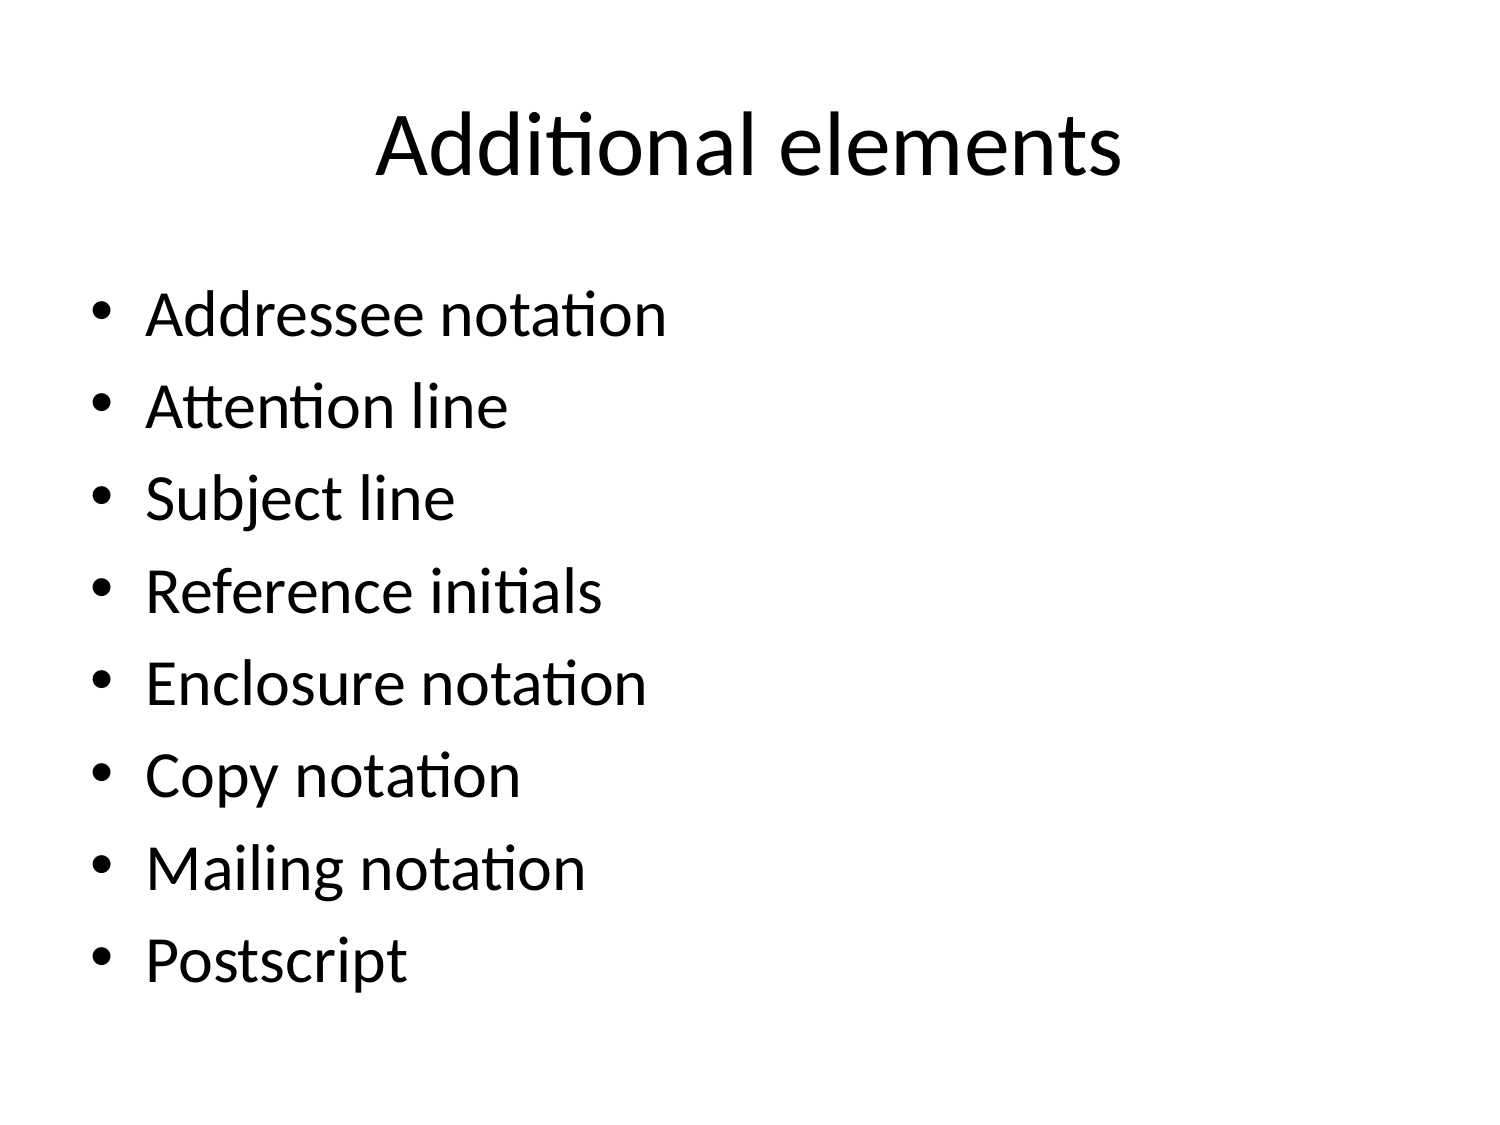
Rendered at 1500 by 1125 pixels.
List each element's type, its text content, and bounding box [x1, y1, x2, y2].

list Addressee notation Attention line Subject line Reference initials Enclosure notation Copy notation Mailing notation Postscript [75, 262, 1425, 1005]
title Additional elements [75, 45, 1425, 233]
